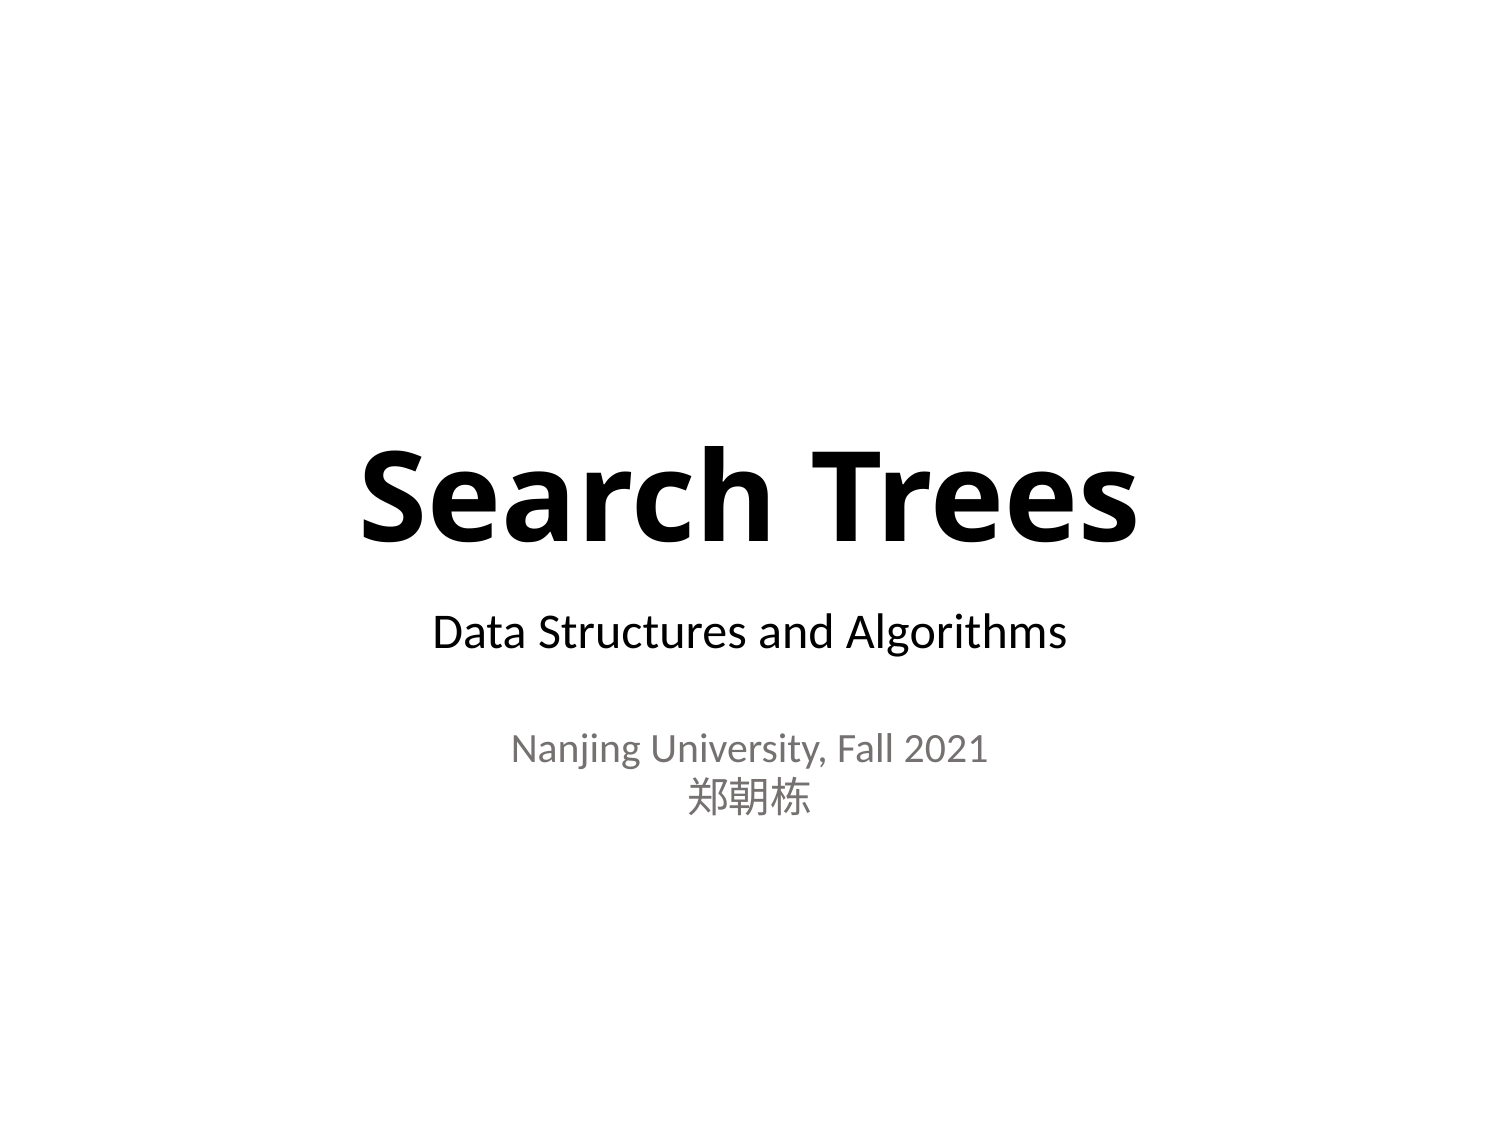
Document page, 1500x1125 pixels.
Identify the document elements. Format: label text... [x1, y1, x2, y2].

title Search Trees [112, 184, 1388, 576]
subtitle Data Structures and Algorithms Nanjing University, Fall 2021 郑朝栋 [187, 590, 1313, 863]
